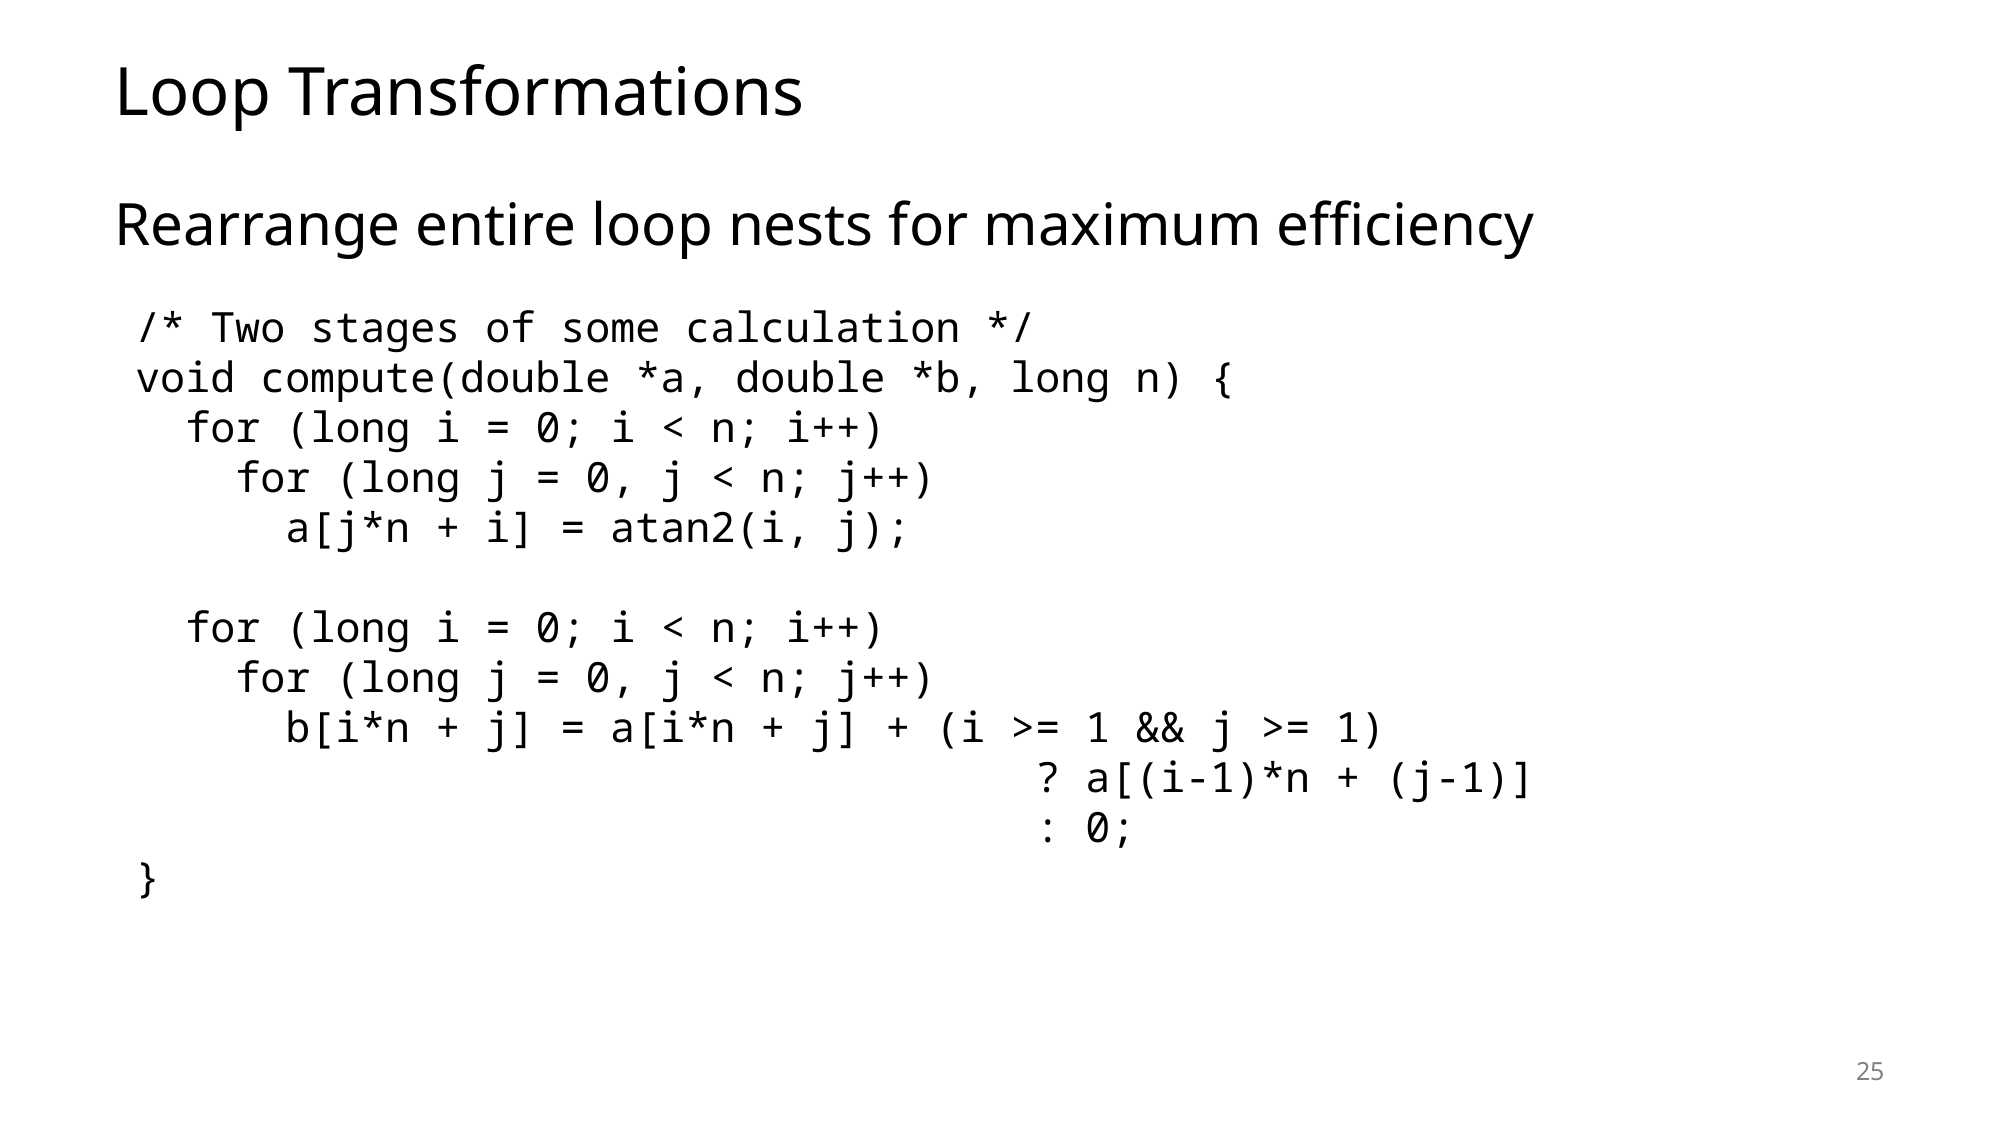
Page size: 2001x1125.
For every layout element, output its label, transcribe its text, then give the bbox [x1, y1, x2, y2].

title Loop Transformations [99, 37, 1900, 150]
text_box /* Two stages of some calculation */ void compute(double *a, double *b, long n) { for (long i = 0; i < n; i++) for (long j = 0, j < n; j++) a[j*n + i] = atan2(i, j); for (long i = 0; i < n; i++) for (long j = 0, j < n; j++) b[i*n + j] = a[i*n + j] + (i >= 1 && j >= 1) ? a[(i-1)*n + (j-1)] : 0; } [120, 293, 1551, 908]
list Rearrange entire loop nests for maximum efficiency [99, 187, 1900, 1013]
slide_number 25 [1749, 1042, 1900, 1103]
